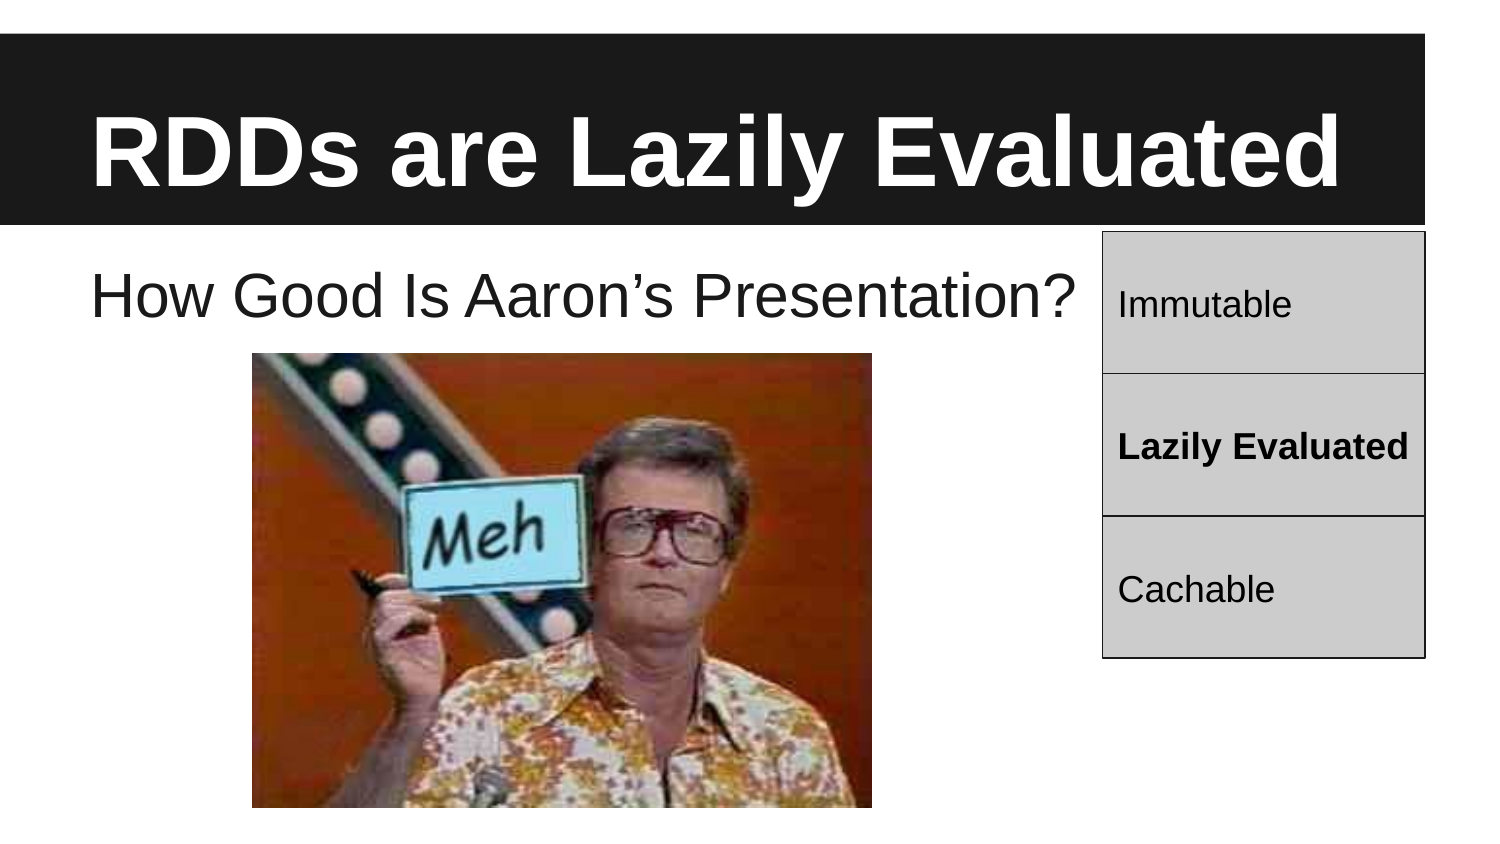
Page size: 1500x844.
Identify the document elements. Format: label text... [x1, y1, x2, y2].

text_box Immutable [1102, 231, 1425, 373]
list How Good Is Aaron’s Presentation? [75, 239, 1425, 808]
text_box Lazily Evaluated [1102, 373, 1425, 515]
title RDDs are Lazily Evaluated [75, 33, 1425, 221]
text_box Cachable [1102, 515, 1425, 658]
picture [252, 353, 873, 809]
